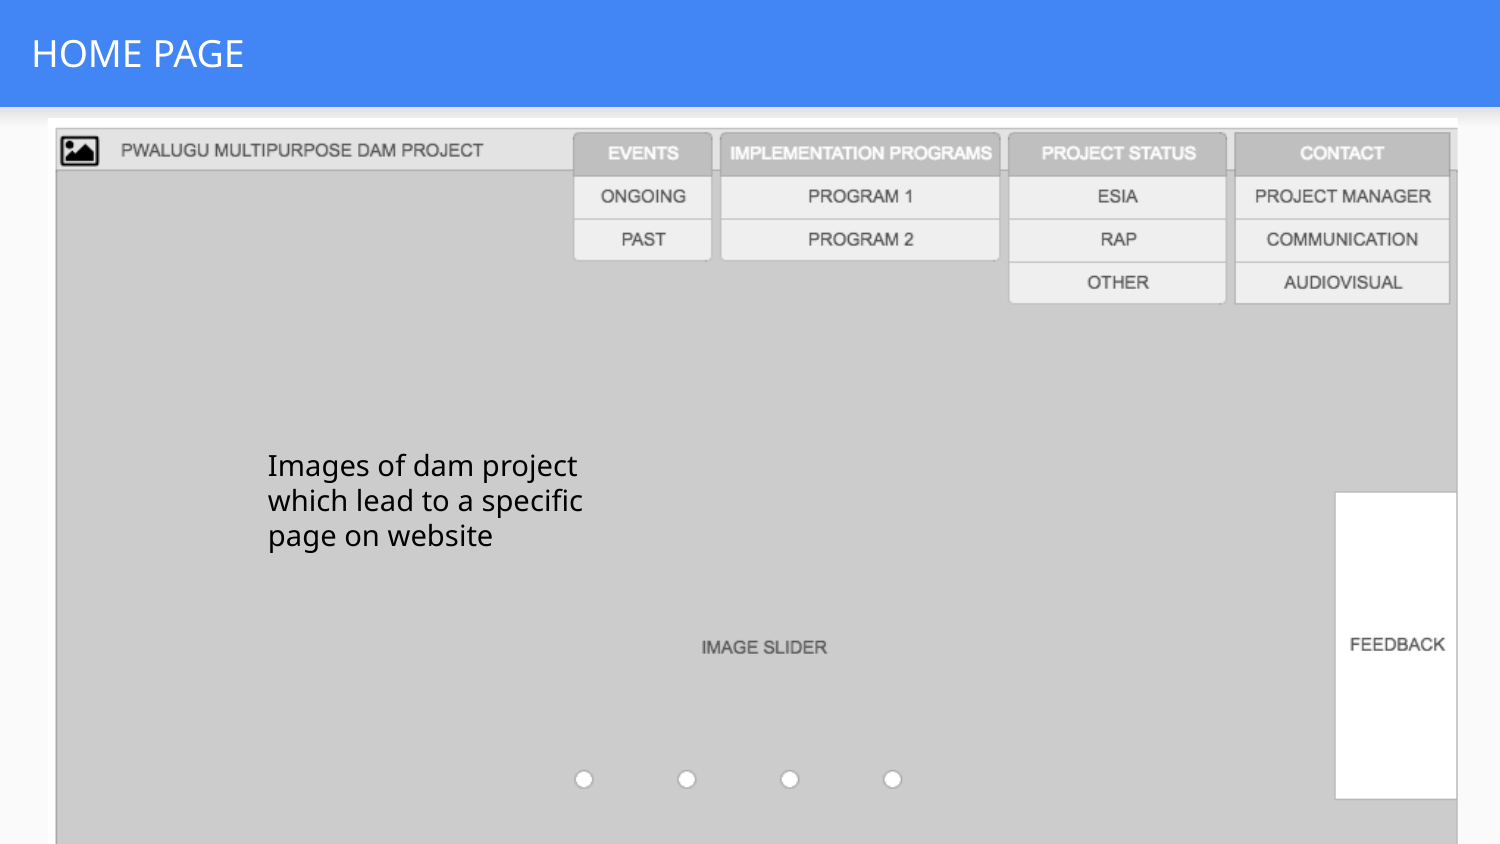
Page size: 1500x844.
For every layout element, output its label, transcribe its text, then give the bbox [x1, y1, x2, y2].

title HOME PAGE [16, 2, 1464, 102]
picture [47, 118, 1458, 844]
